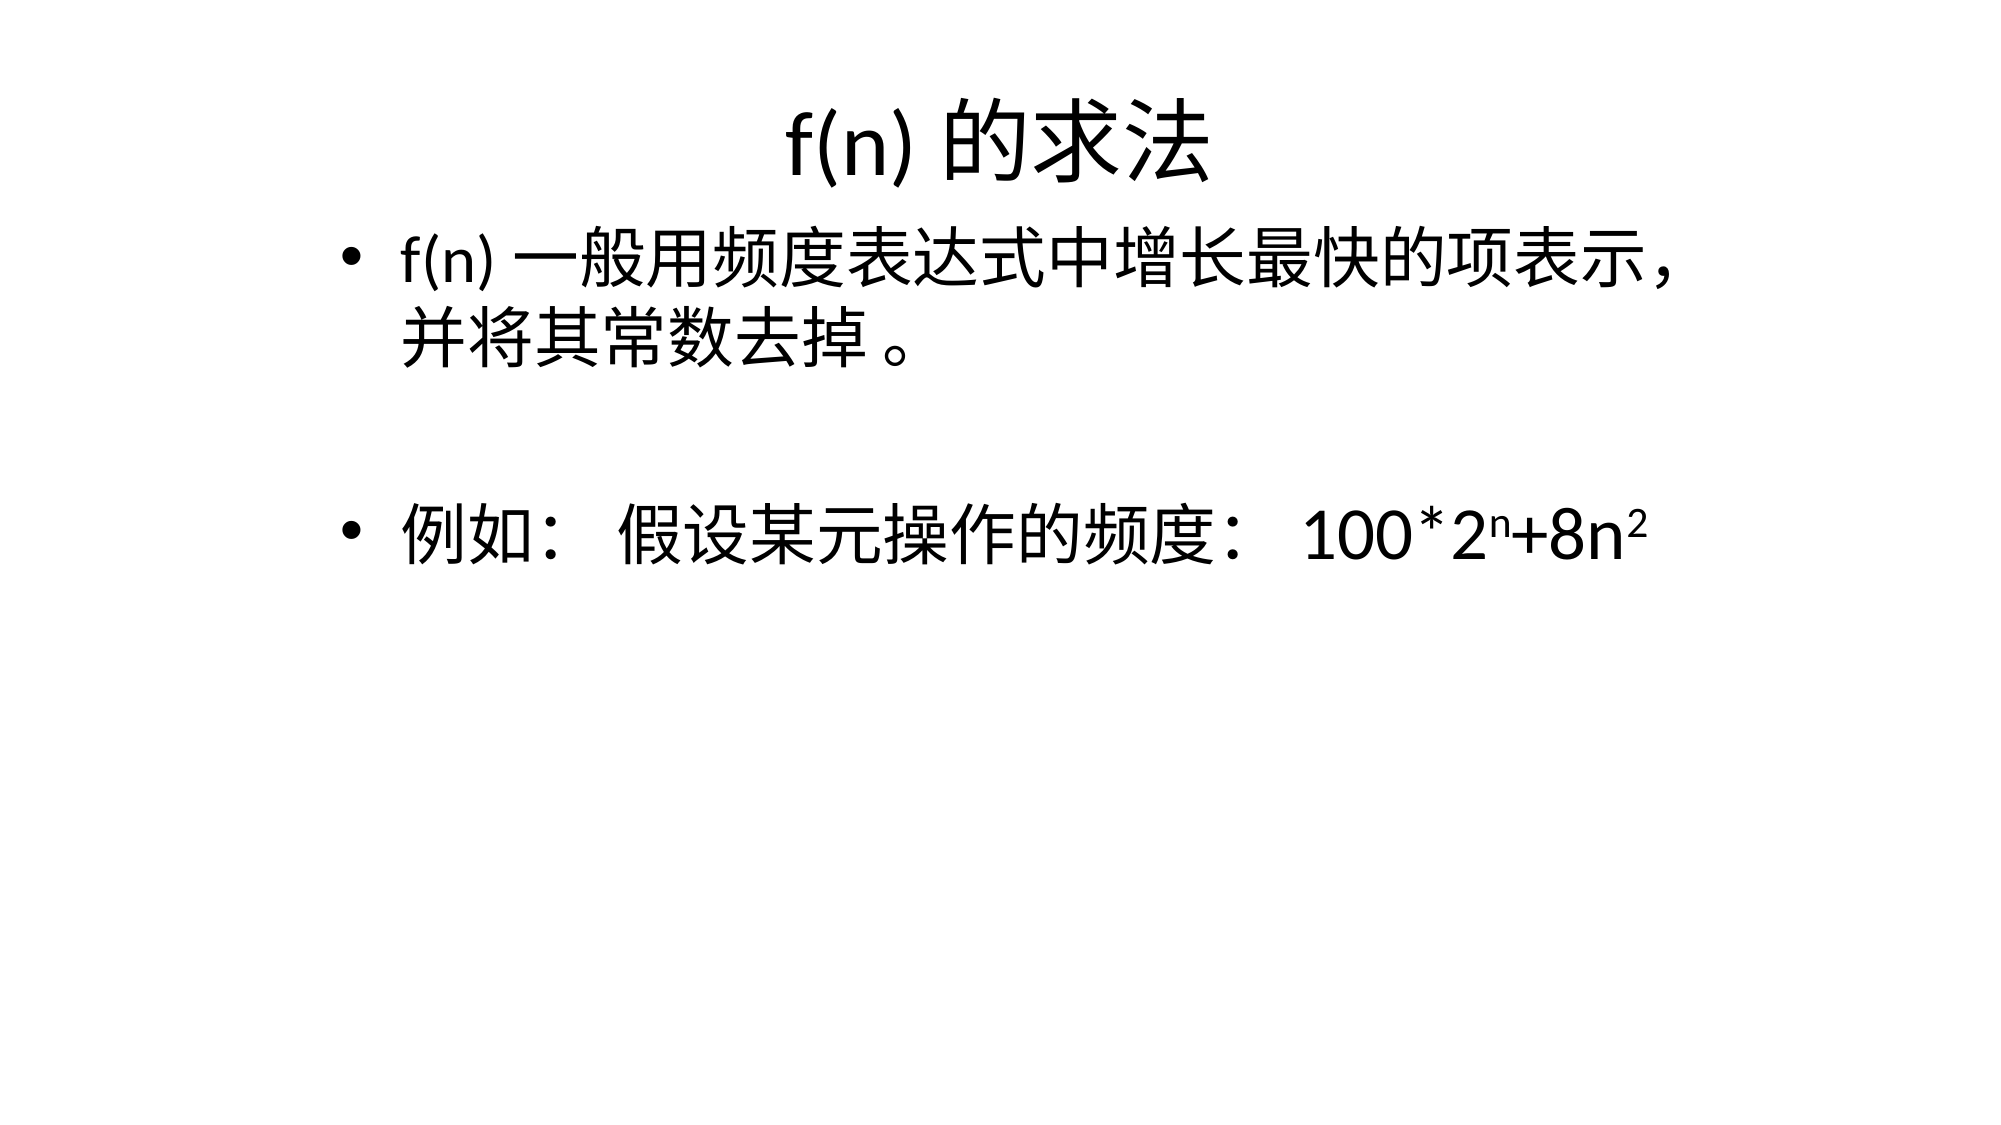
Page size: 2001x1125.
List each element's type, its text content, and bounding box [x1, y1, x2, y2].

title f(n)的求法 [99, 45, 1900, 233]
